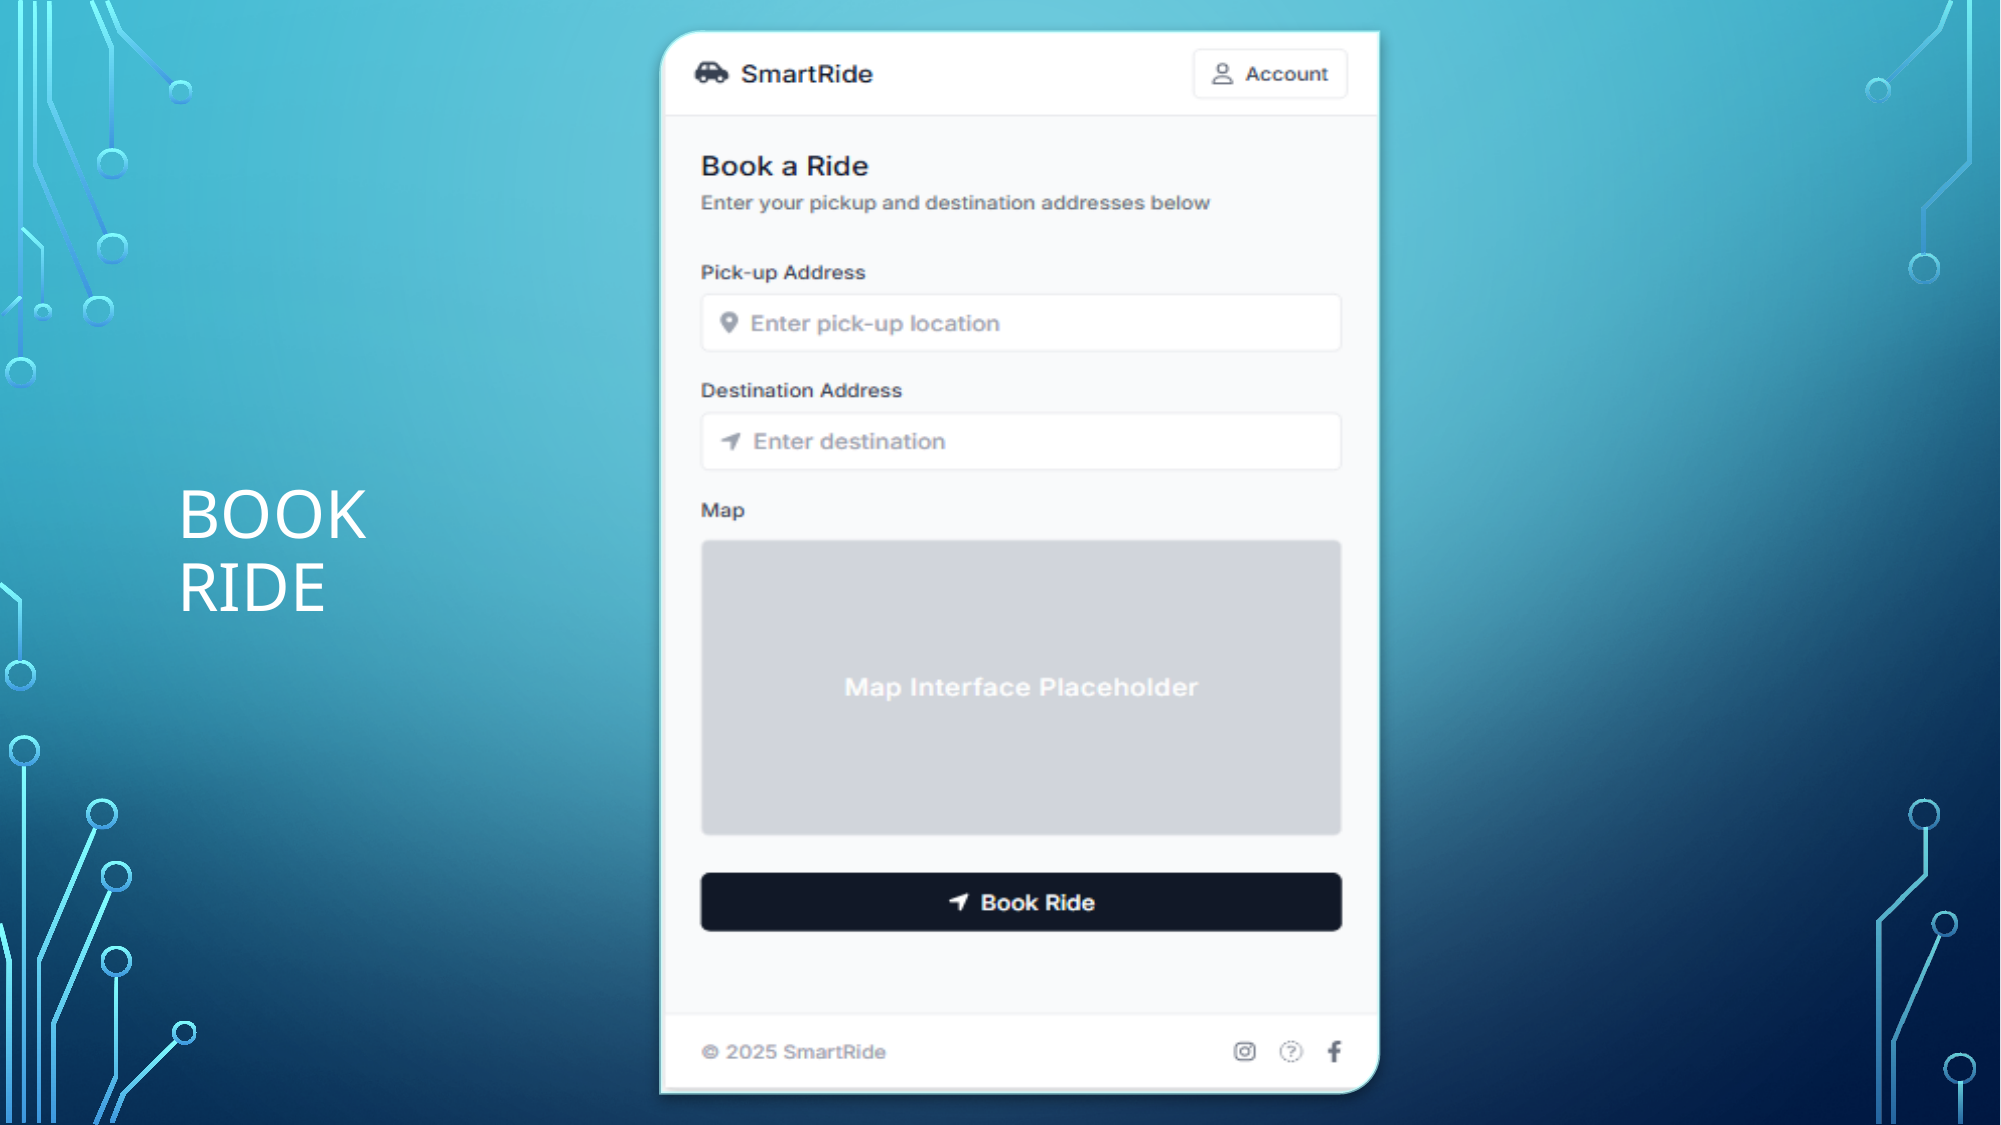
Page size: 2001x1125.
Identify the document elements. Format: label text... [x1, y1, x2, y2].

title Book Ride [162, 432, 527, 675]
picture [660, 31, 1380, 1094]
